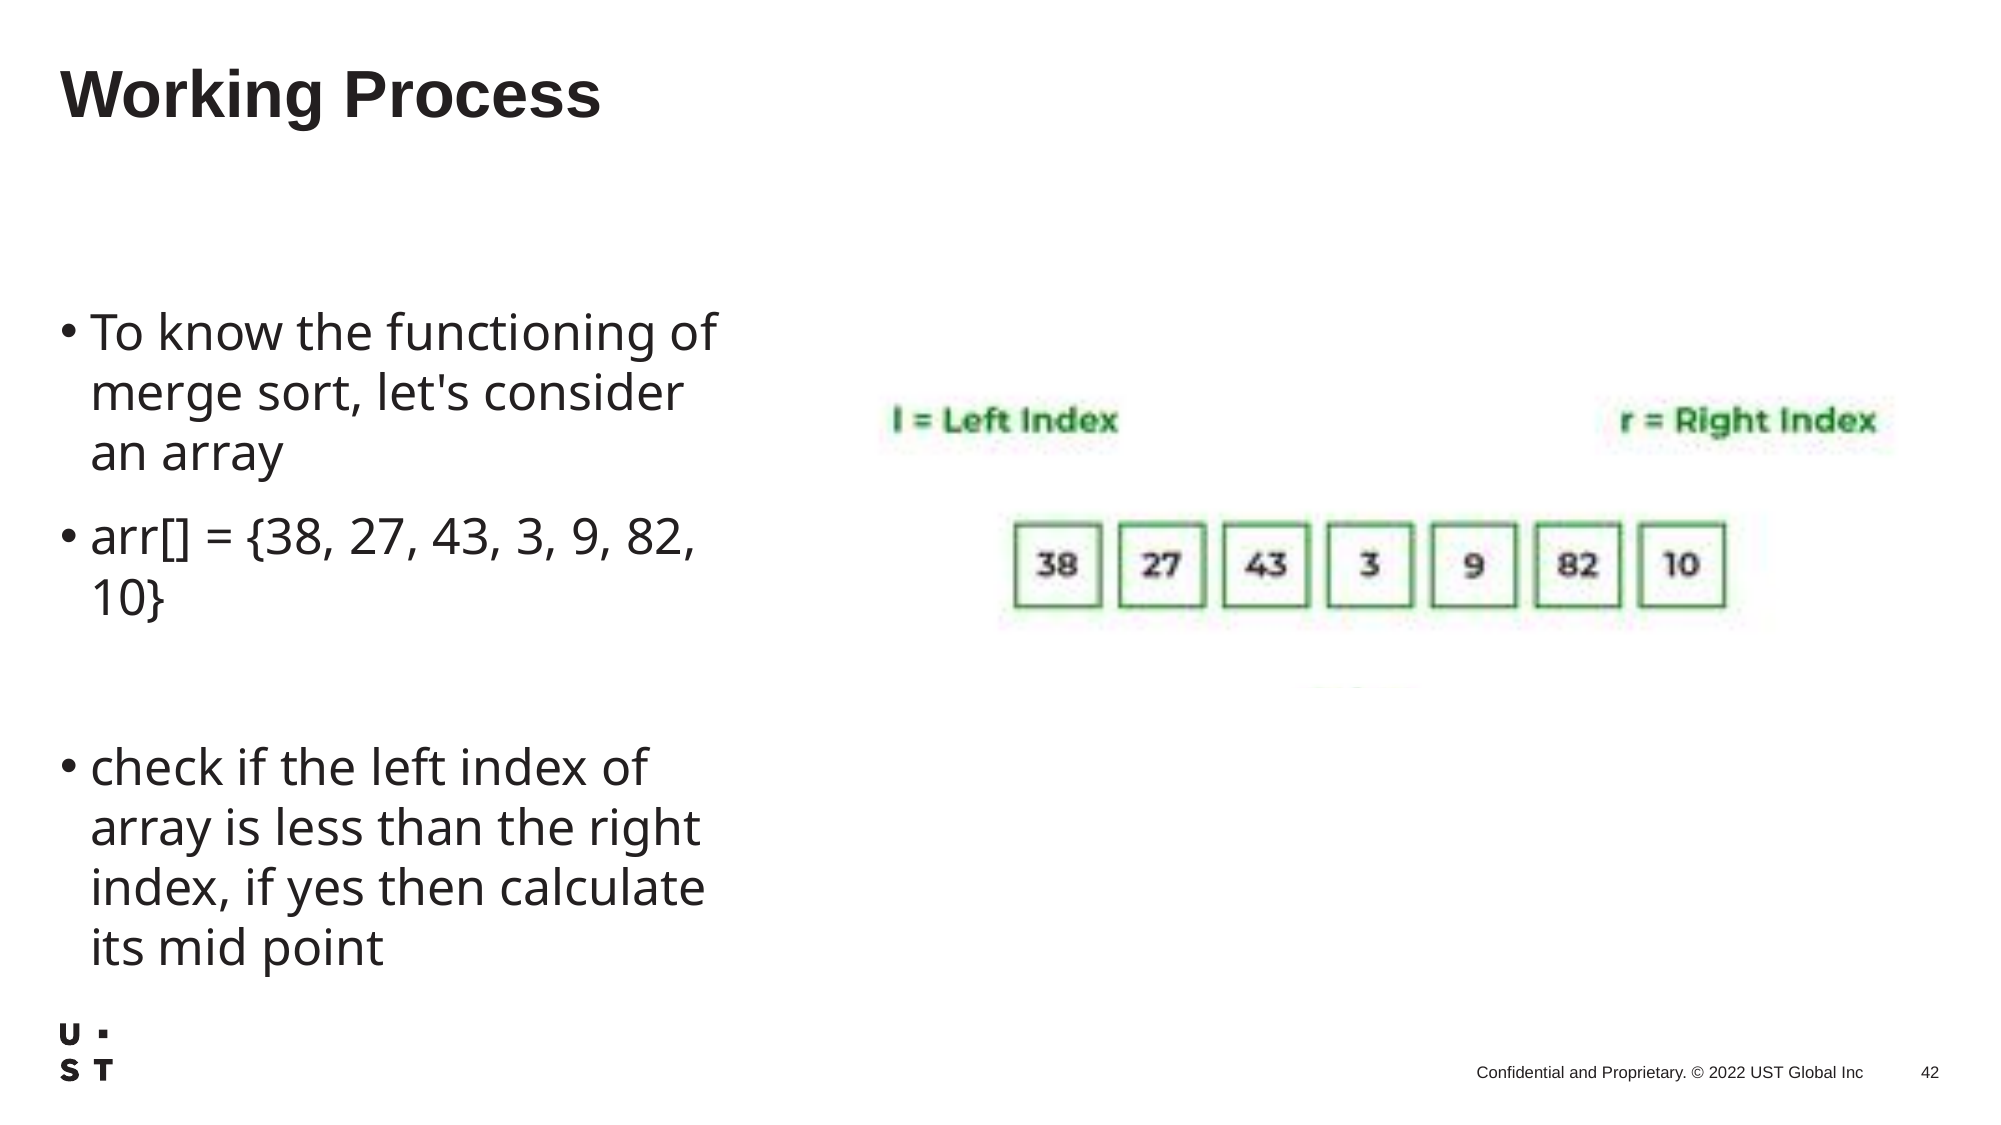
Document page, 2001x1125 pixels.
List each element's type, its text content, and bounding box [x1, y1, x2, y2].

title Working Process [60, 60, 1940, 210]
picture [821, 339, 1940, 688]
list To know the functioning of merge sort, let's consider an array arr[] = {38, 27, 43, 3, 9, 82, 10} check if the left index of array is less than the right index, if yes then calculate its mid point [60, 299, 737, 998]
